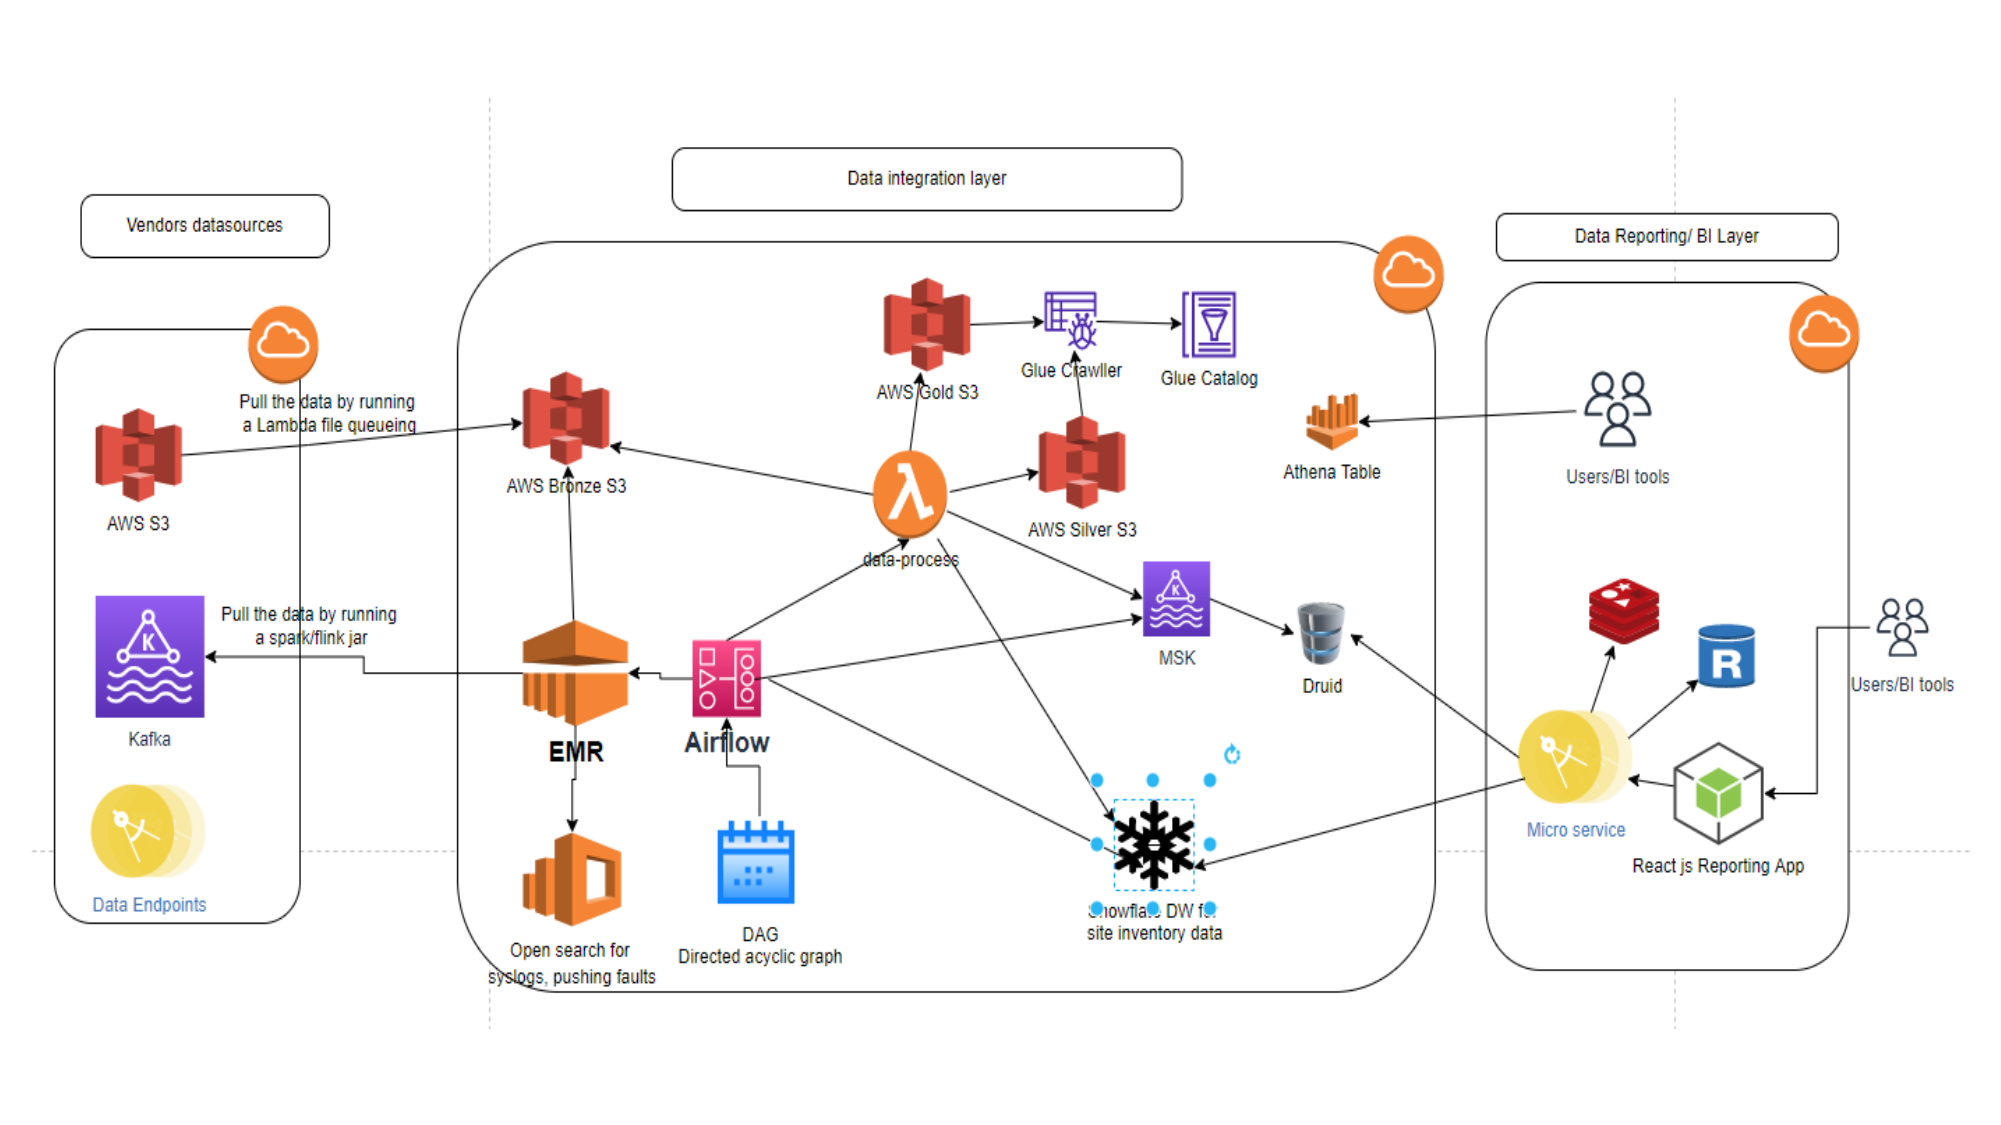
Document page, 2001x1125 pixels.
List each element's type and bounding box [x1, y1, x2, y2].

picture [29, 95, 1973, 1029]
